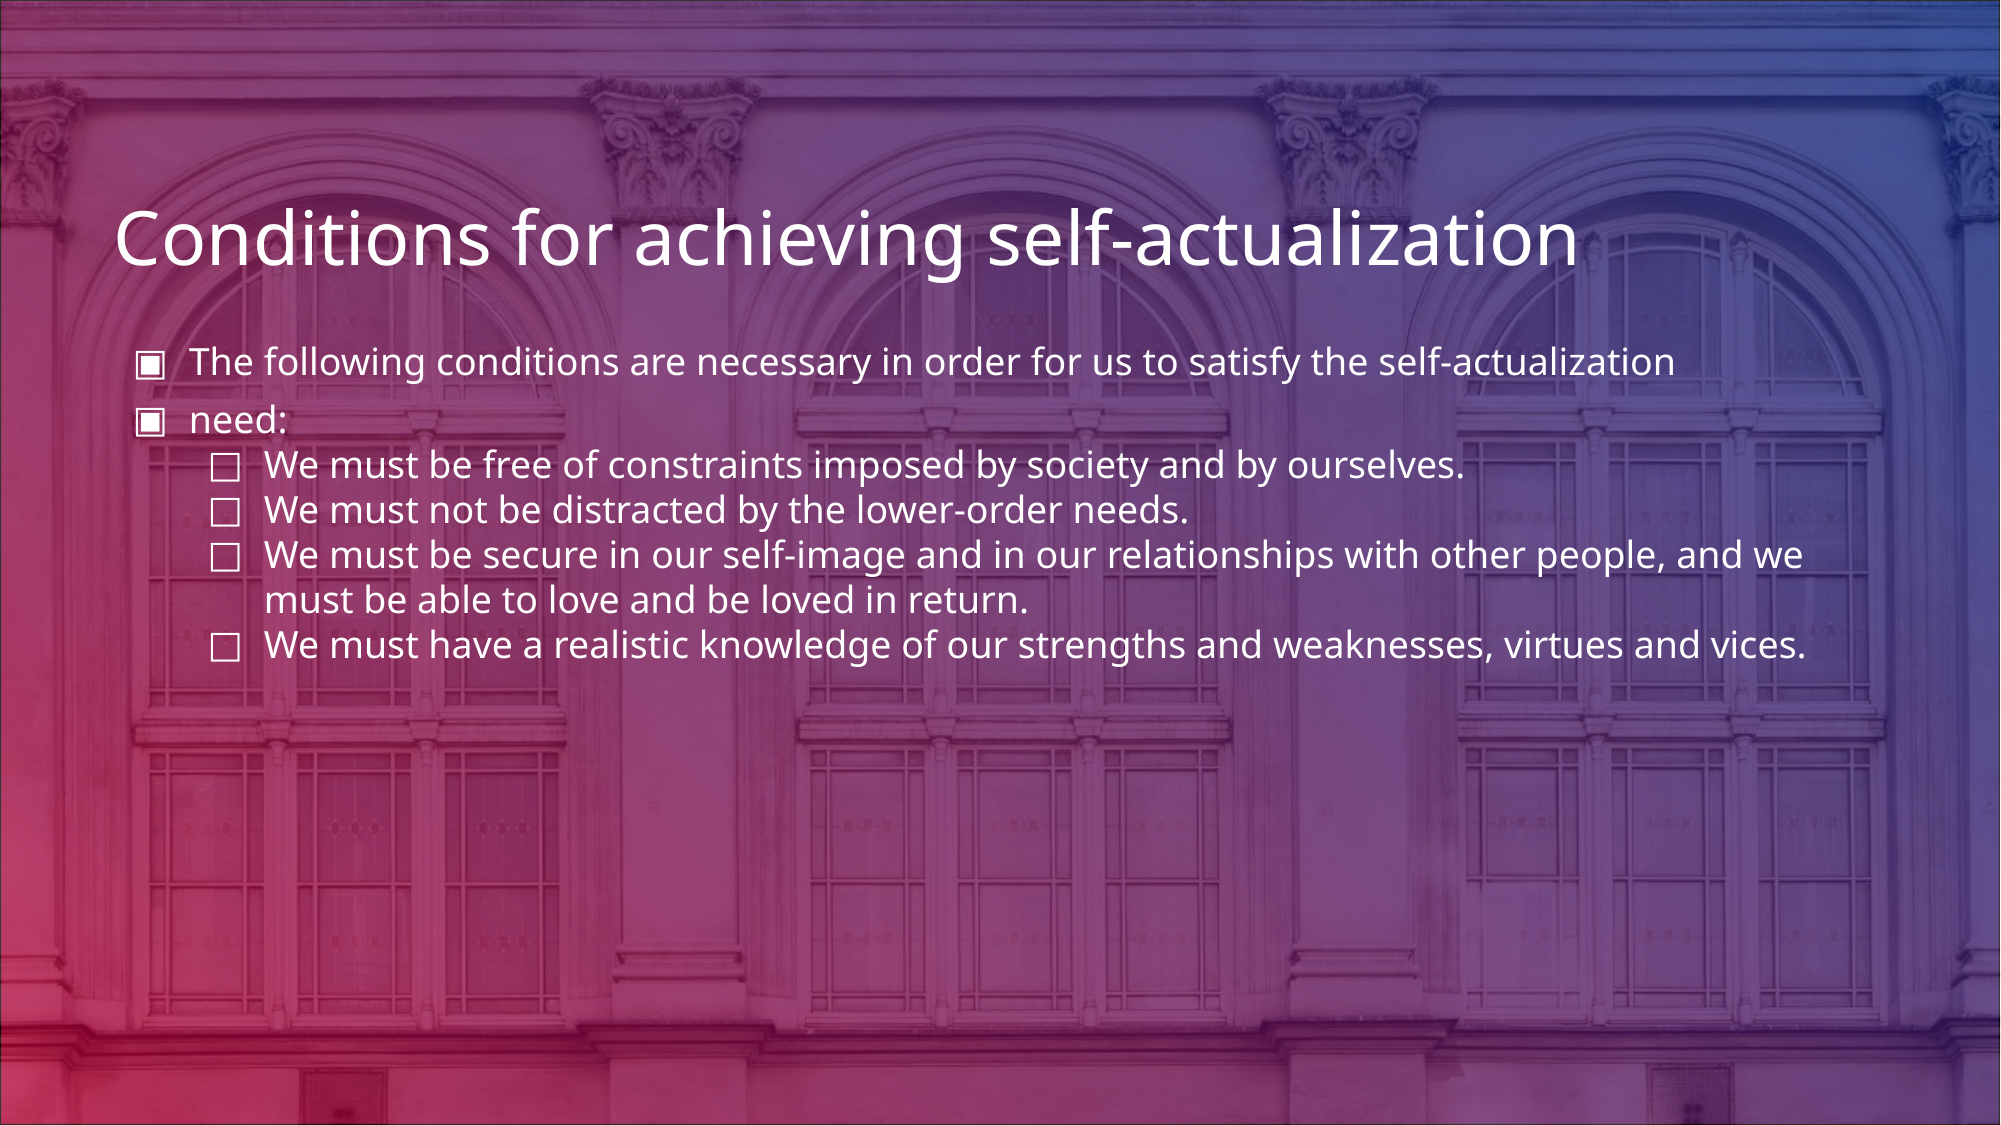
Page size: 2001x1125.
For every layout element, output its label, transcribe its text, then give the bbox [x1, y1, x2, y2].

picture [0, 0, 2001, 1125]
title Conditions for achieving self-actualization [99, 121, 1892, 296]
list The following conditions are necessary in order for us to satisfy the self-actualization need: We must be free of constraints imposed by society and by ourselves. We must not be distracted by the lower-order needs. We must be secure in our self-image and in our relationships with other people, and we must be able to love and be loved in return. We must have a realistic knowledge of our strengths and weaknesses, virtues and vices. [99, 323, 1892, 1078]
